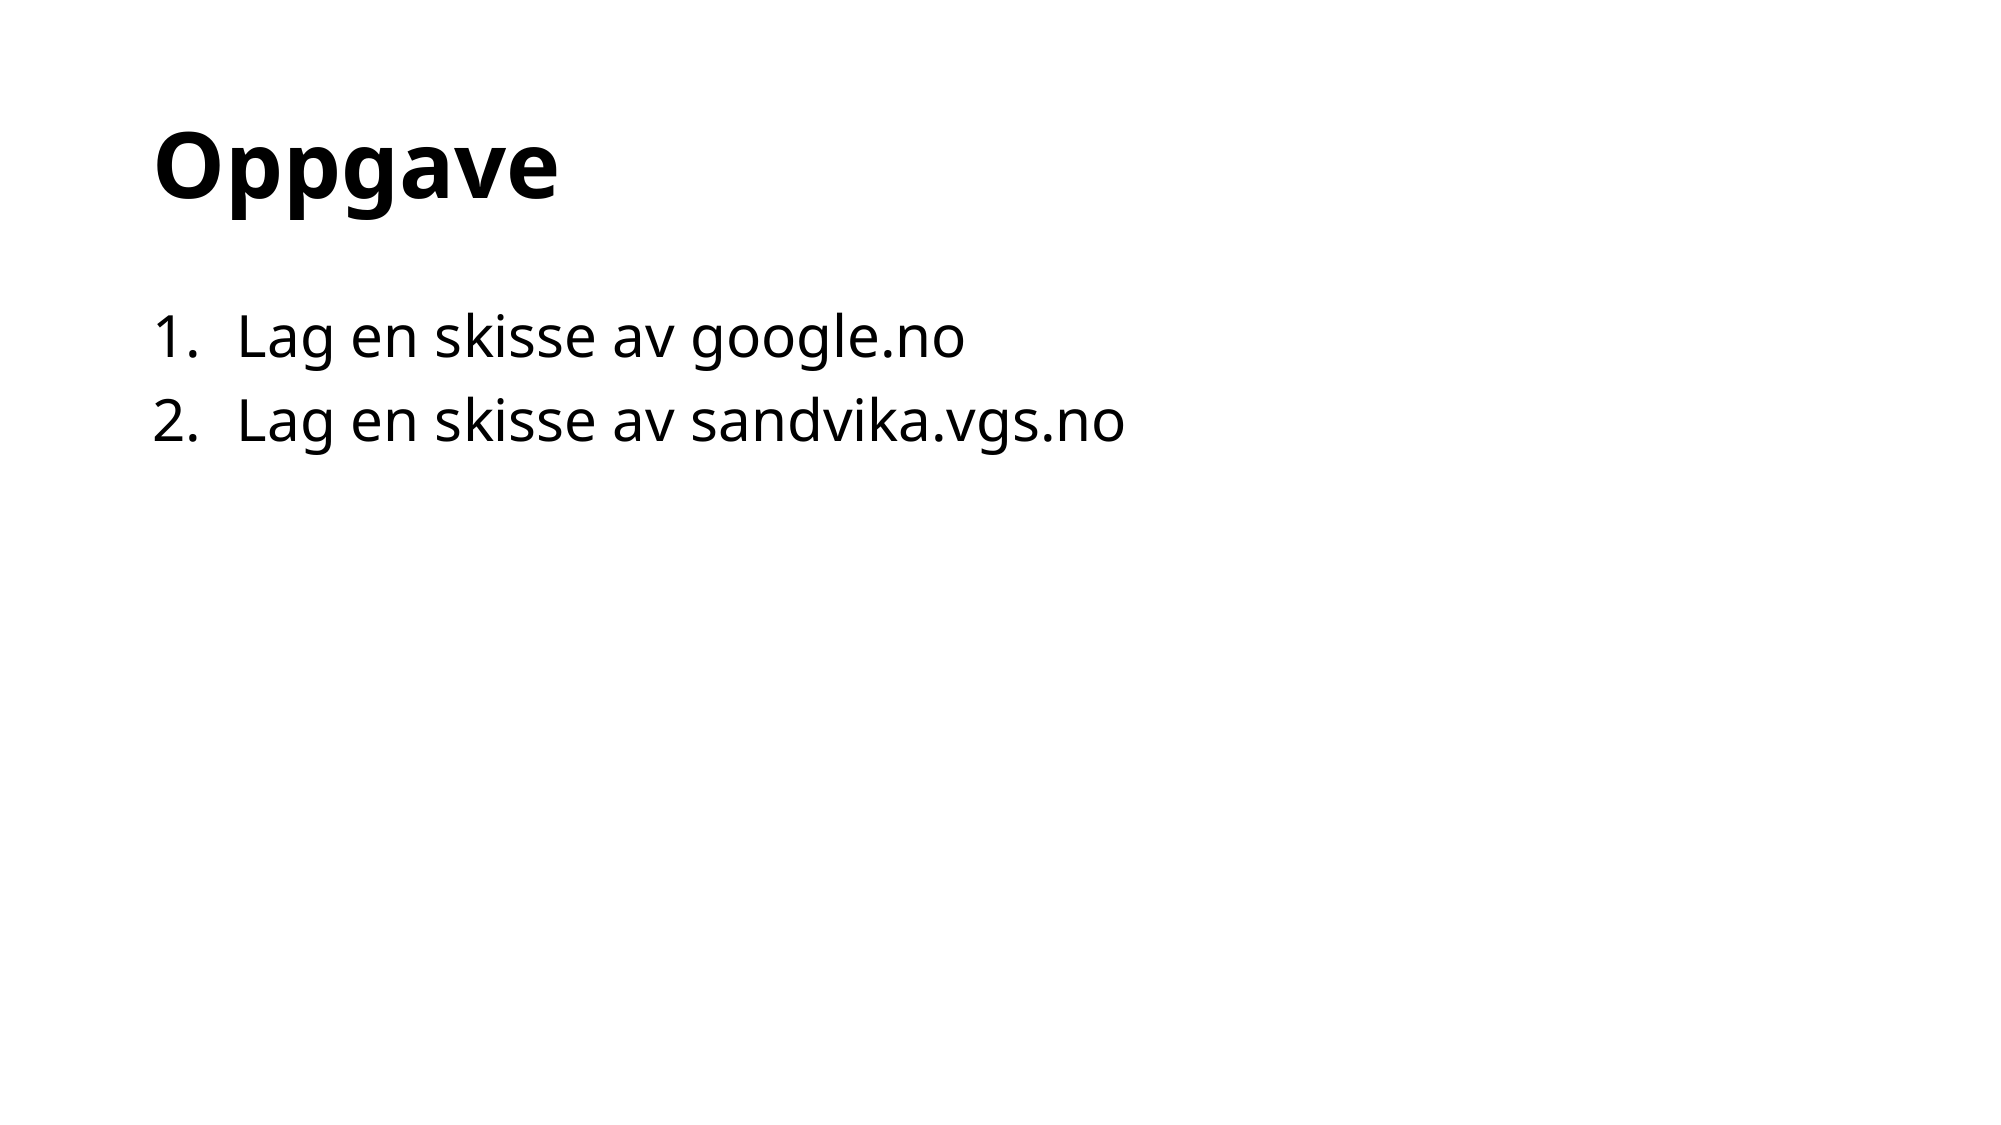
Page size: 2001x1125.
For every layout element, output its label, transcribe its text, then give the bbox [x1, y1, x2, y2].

title Oppgave [137, 59, 1863, 278]
list Lag en skisse av google.no Lag en skisse av sandvika.vgs.no [137, 299, 1863, 1014]
